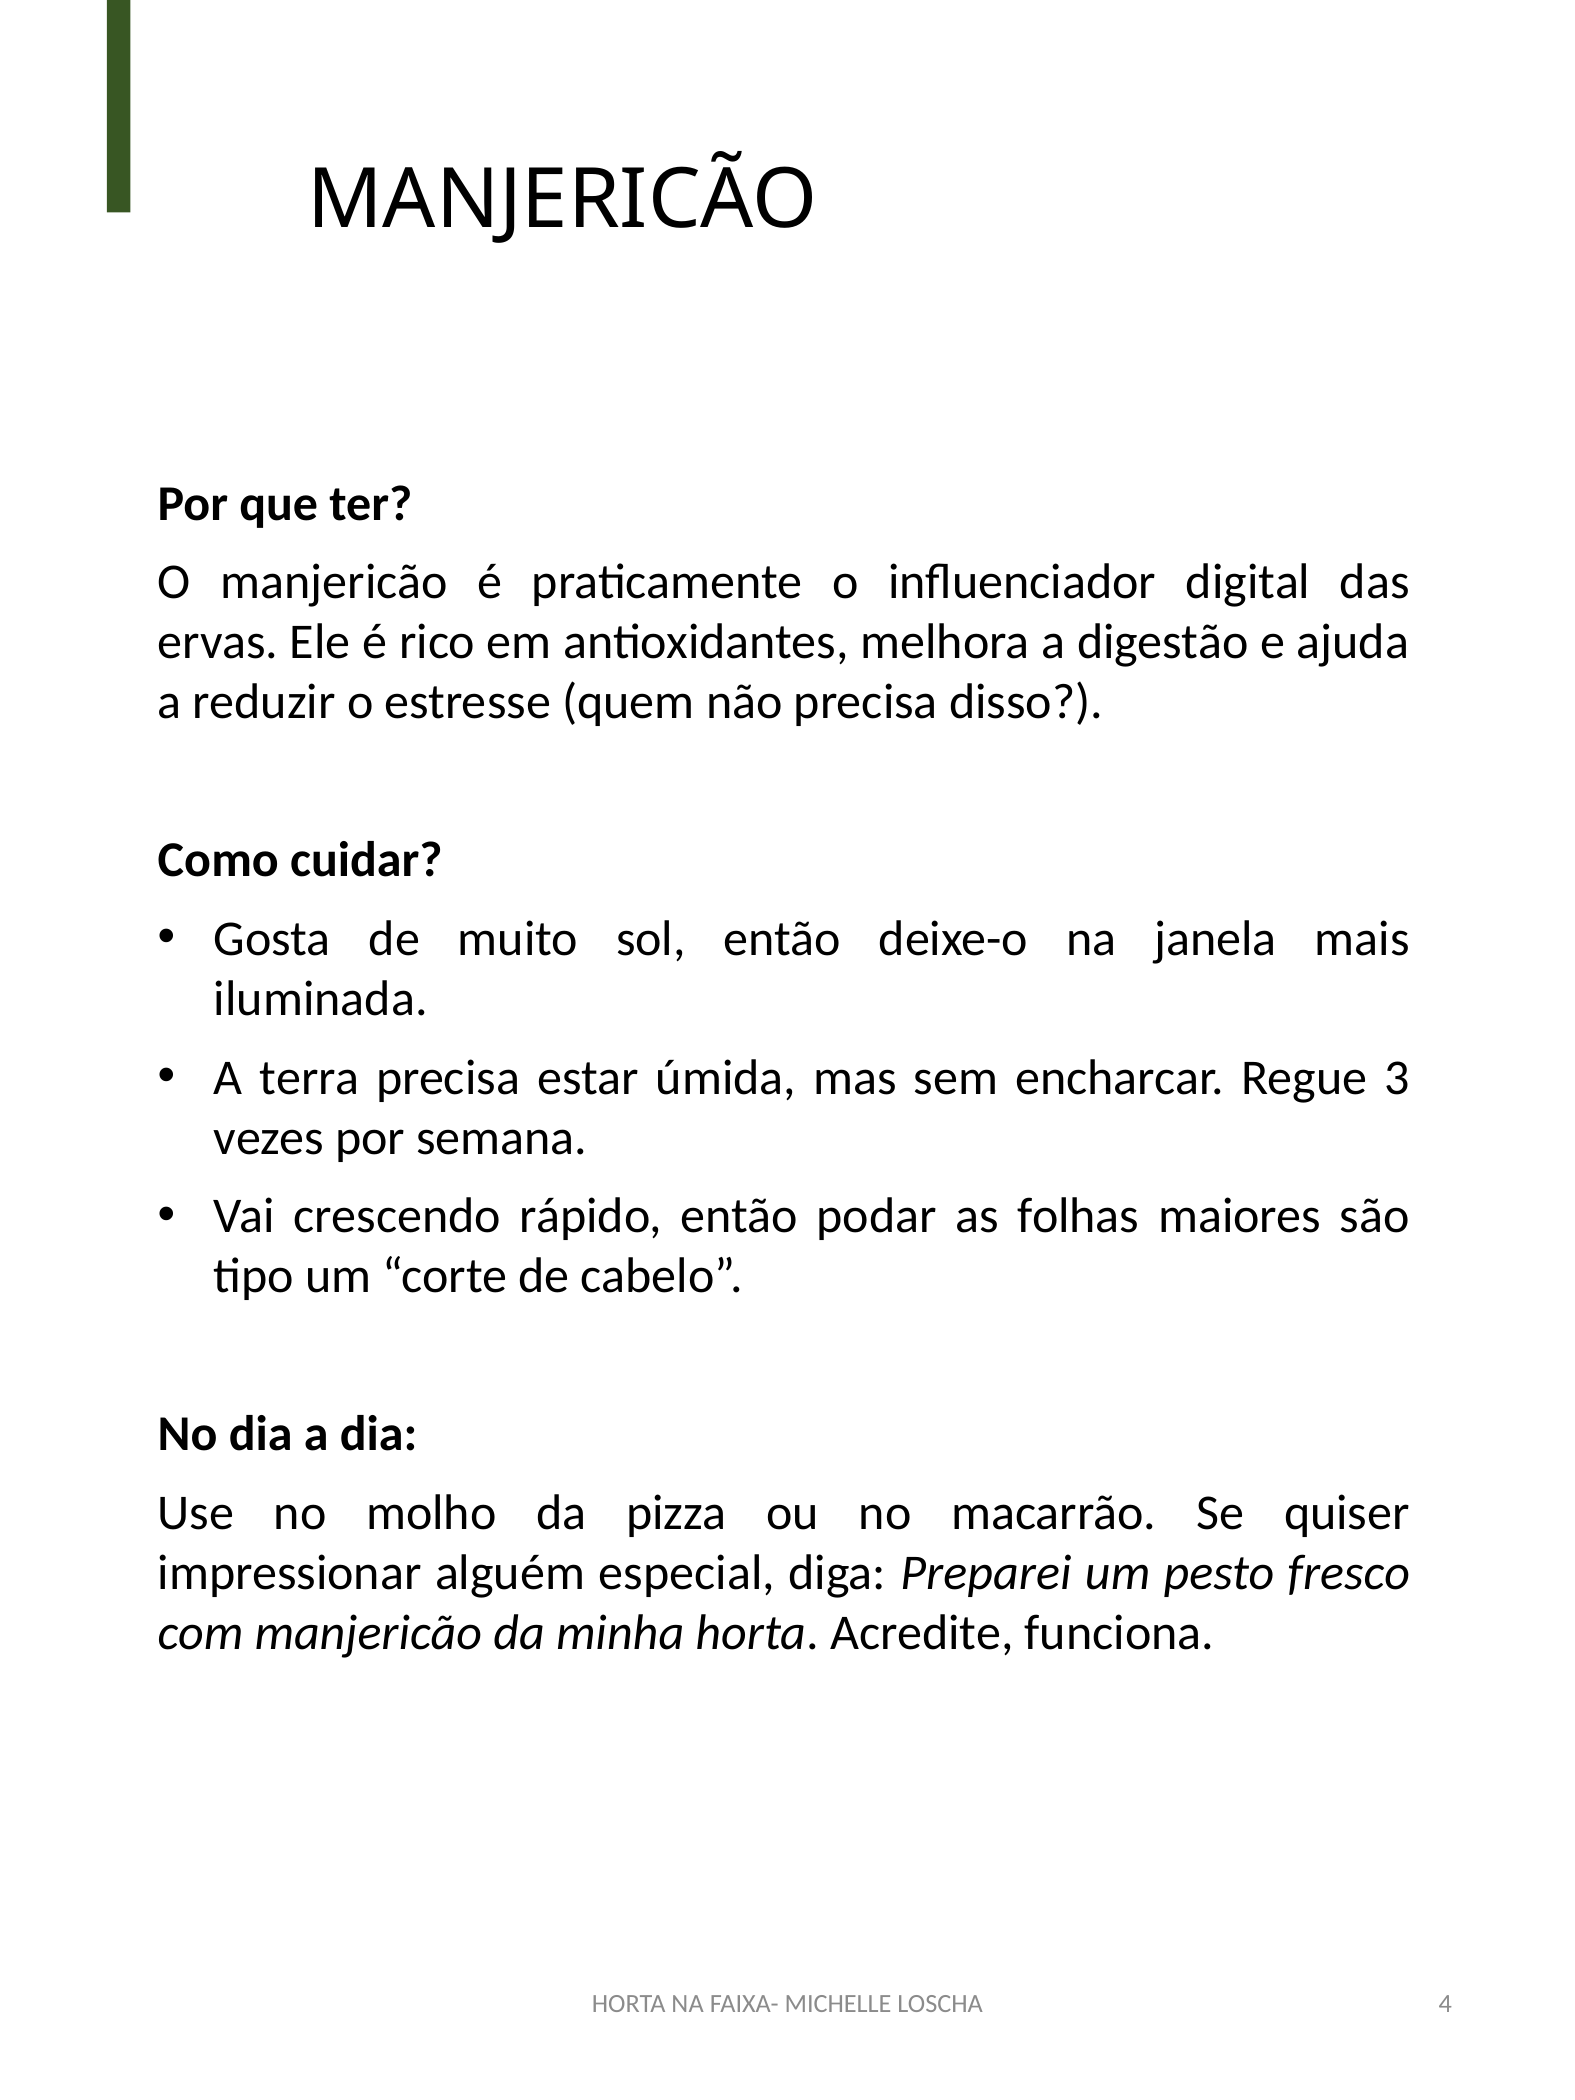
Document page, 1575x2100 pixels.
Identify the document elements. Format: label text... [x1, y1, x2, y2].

footer HORTA NA FAIXA- MICHELLE LOSCHA [521, 1946, 1054, 2059]
text_box Por que ter? O manjericão é praticamente o influenciador digital das ervas. Ele é rico em antioxidantes, melhora a digestão e ajuda a reduzir o estresse (quem não precisa disso?). Como cuidar? Gosta de muito sol, então deixe-o na janela mais iluminada. A terra precisa estar úmida, mas sem encharcar. Regue 3 vezes por semana. Vai crescendo rápido, então podar as folhas maiores são tipo um “corte de cabelo”. No dia a dia: Use no molho da pizza ou no macarrão. Se quiser impressionar alguém especial, diga: Preparei um pesto fresco com manjericão da minha horta. Acredite, funciona. [142, 462, 1426, 1746]
slide_number 4 [1112, 1946, 1467, 2059]
text_box MANJERICÃO [292, 136, 1575, 252]
text_box [106, 0, 131, 213]
